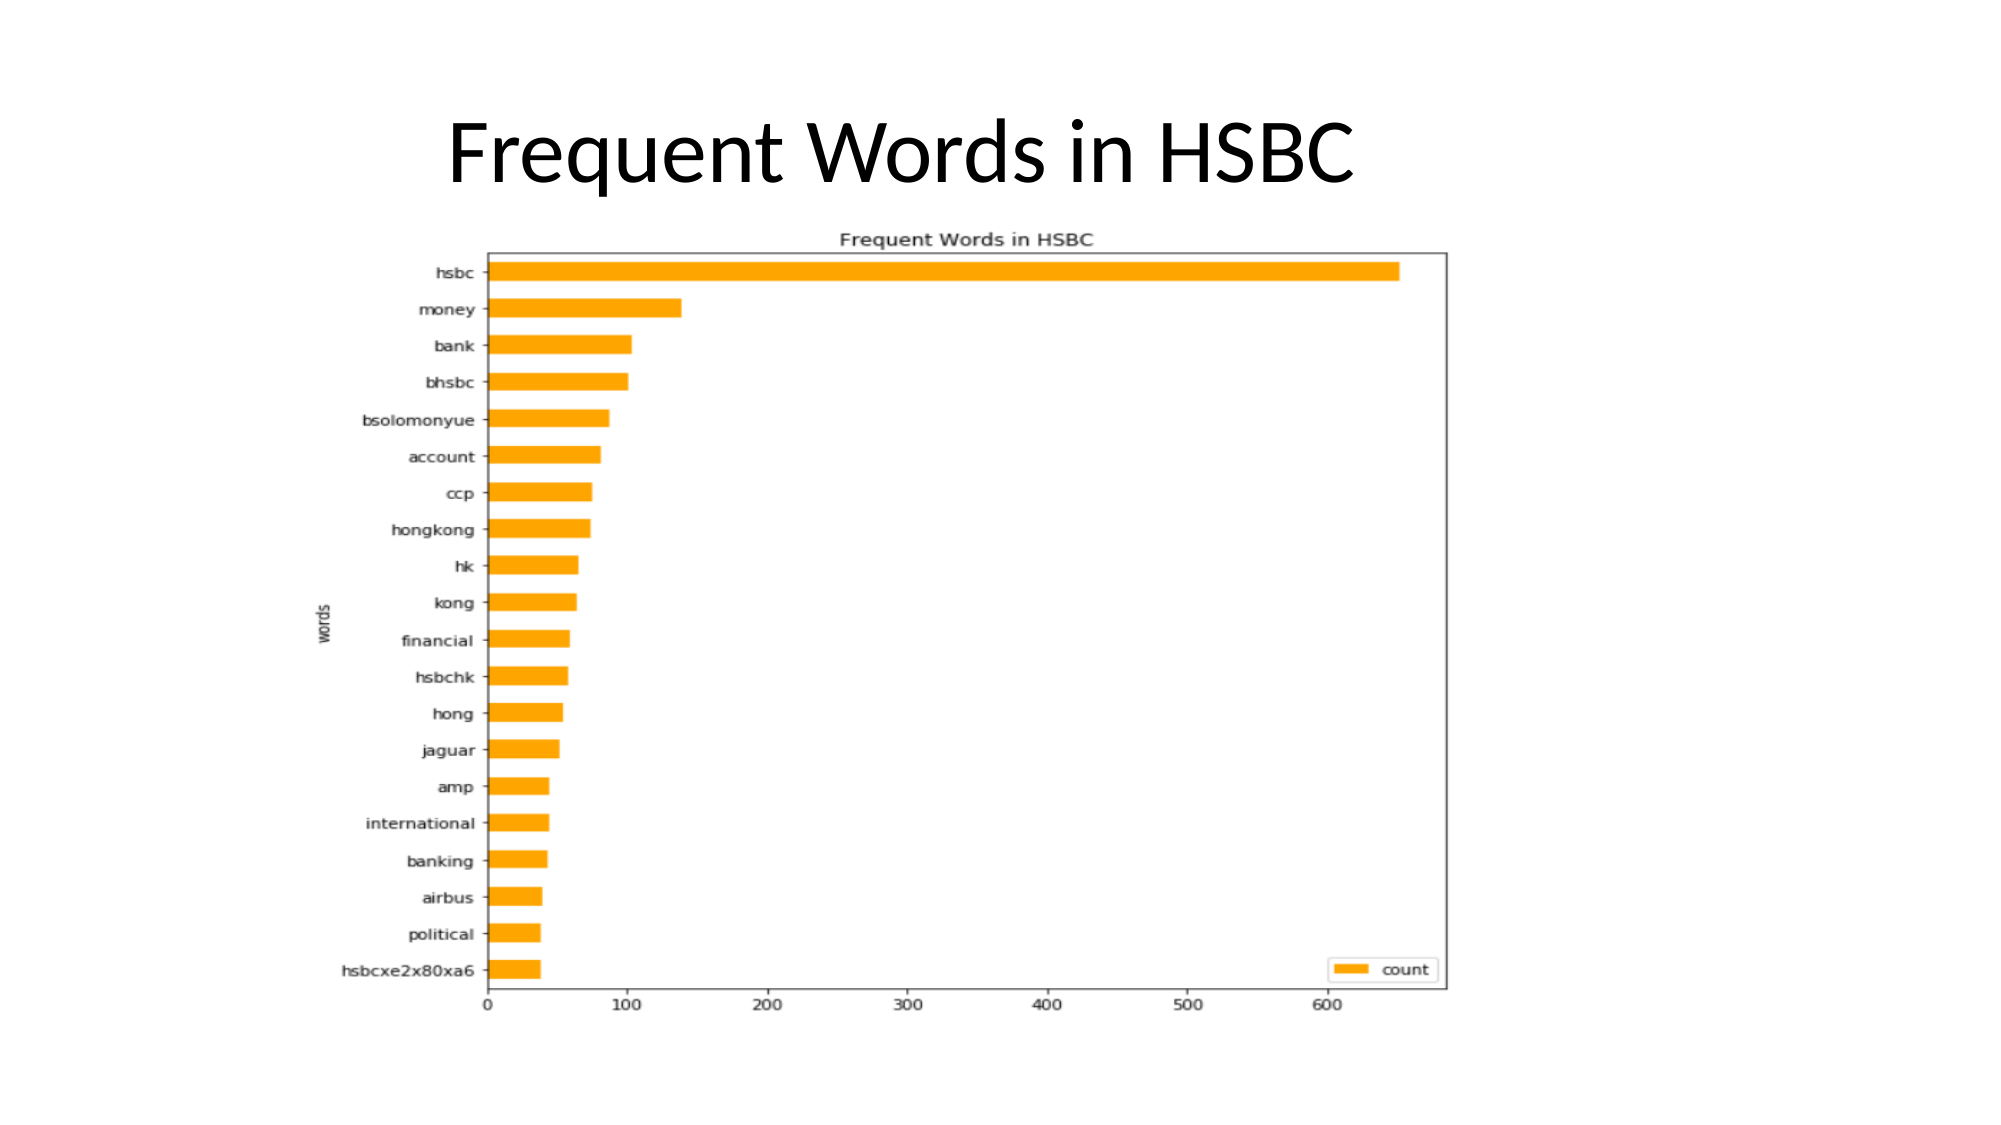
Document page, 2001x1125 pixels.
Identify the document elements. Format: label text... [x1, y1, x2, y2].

text_box Frequent Words in HSBC [390, 83, 1750, 209]
picture [228, 224, 1790, 1031]
